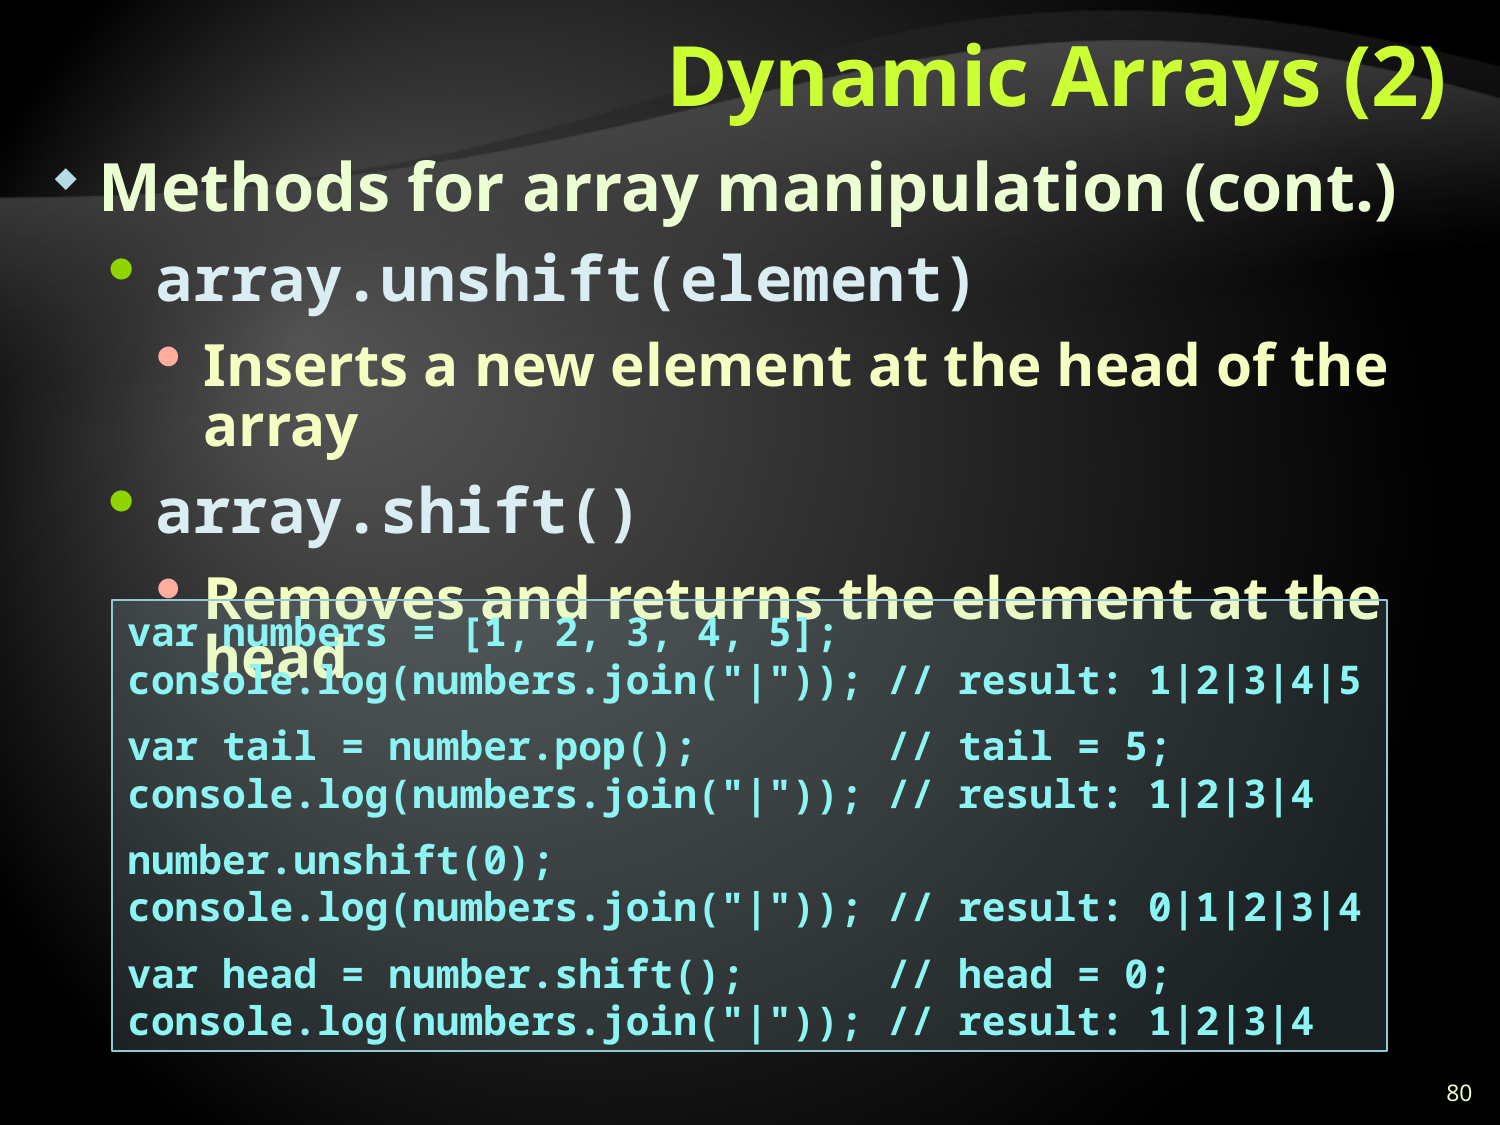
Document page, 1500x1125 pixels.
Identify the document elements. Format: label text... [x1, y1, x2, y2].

list Methods for array manipulation (cont.) array.unshift(element) Inserts a new element at the head of the array array.shift() Removes and returns the element at the head [37, 149, 1463, 588]
text_box var numbers = [1, 2, 3, 4, 5]; console.log(numbers.join("|")); // result: 1|2|3|4|5 var tail = number.pop(); // tail = 5; console.log(numbers.join("|")); // result: 1|2|3|4 number.unshift(0); console.log(numbers.join("|")); // result: 0|1|2|3|4 var head = number.shift(); // head = 0; console.log(numbers.join("|")); // result: 1|2|3|4 [112, 599, 1388, 1051]
title Dynamic Arrays (2) [300, 12, 1463, 149]
picture [0, 0, 1500, 1125]
slide_number 80 [1412, 1074, 1488, 1113]
